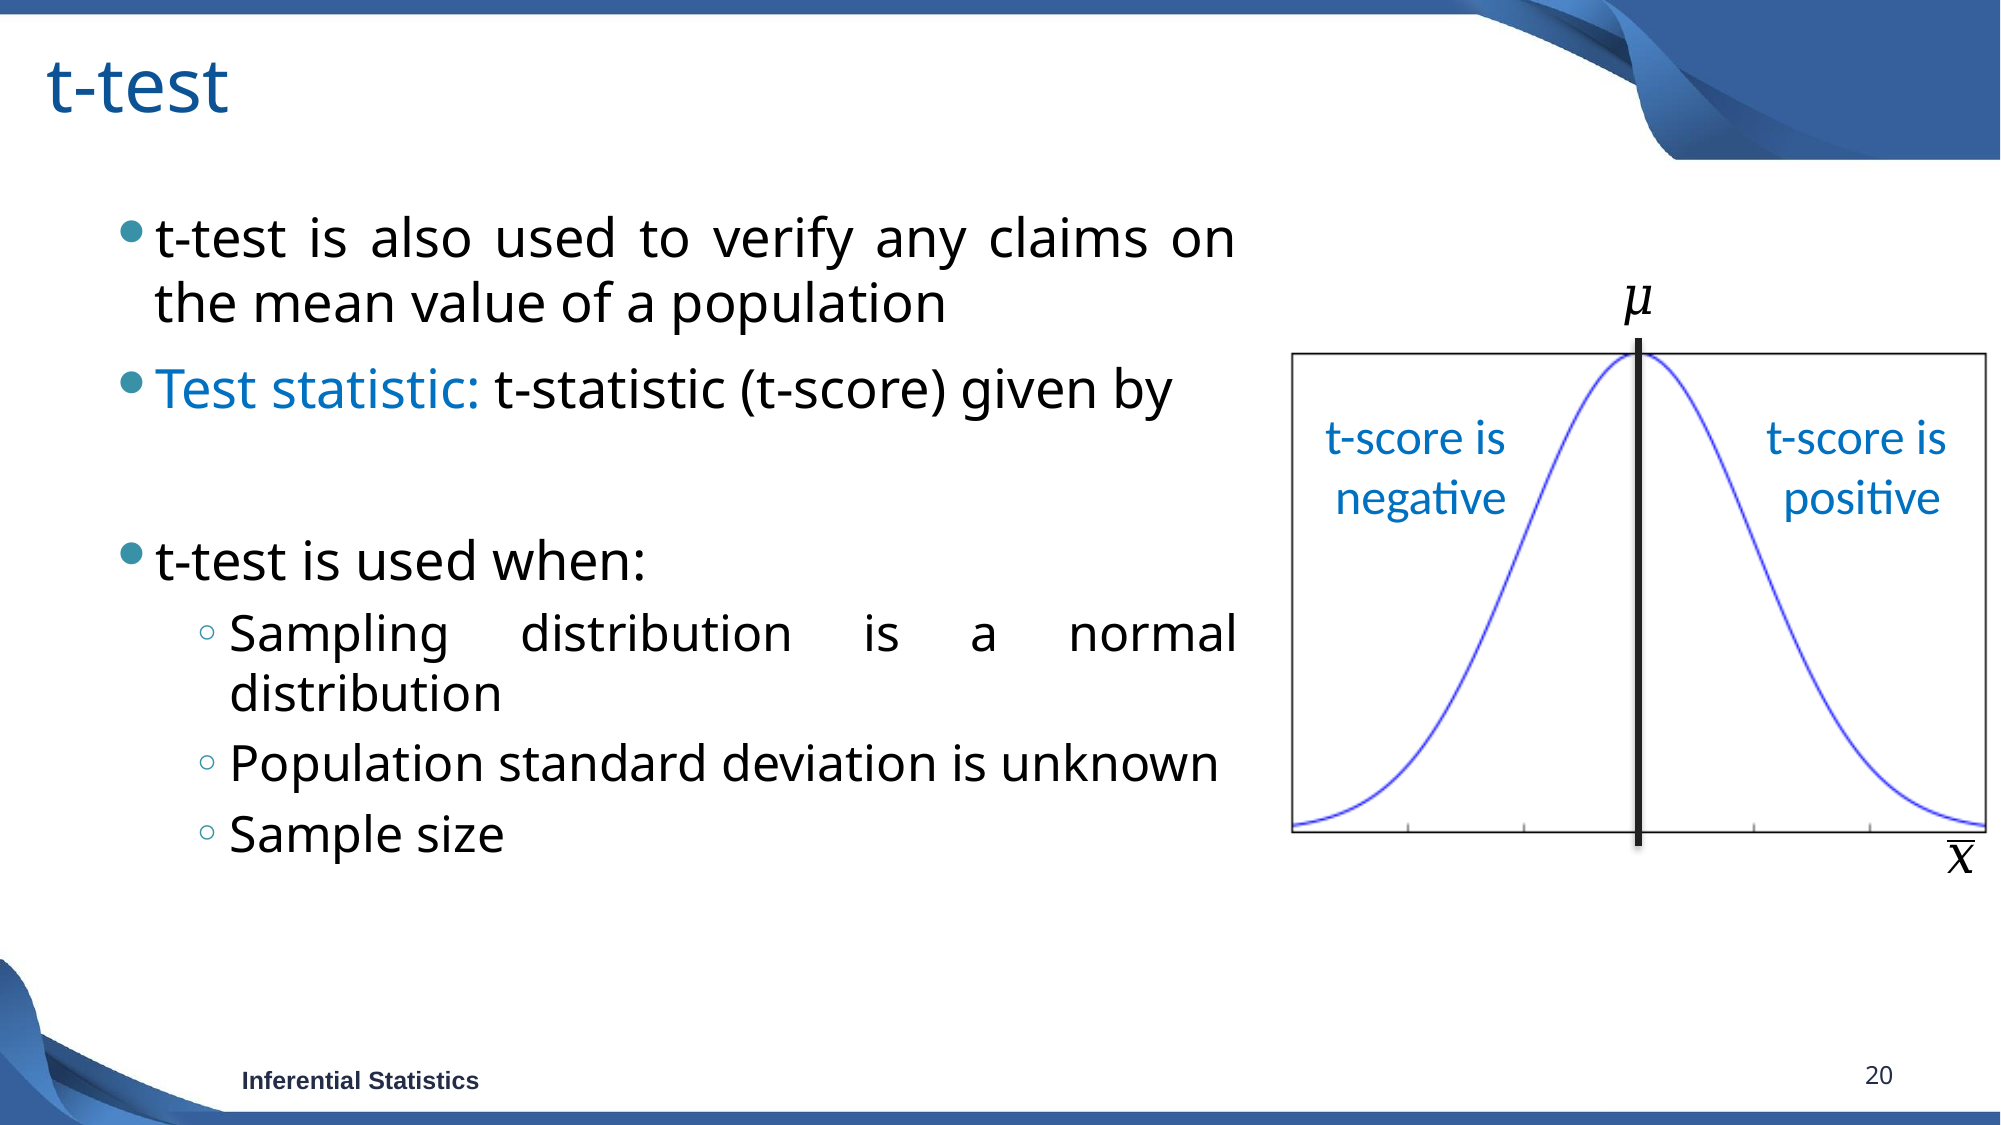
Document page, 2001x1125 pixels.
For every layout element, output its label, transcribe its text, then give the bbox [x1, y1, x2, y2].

title t-test [31, 29, 1579, 146]
picture [0, 0, 2001, 1125]
